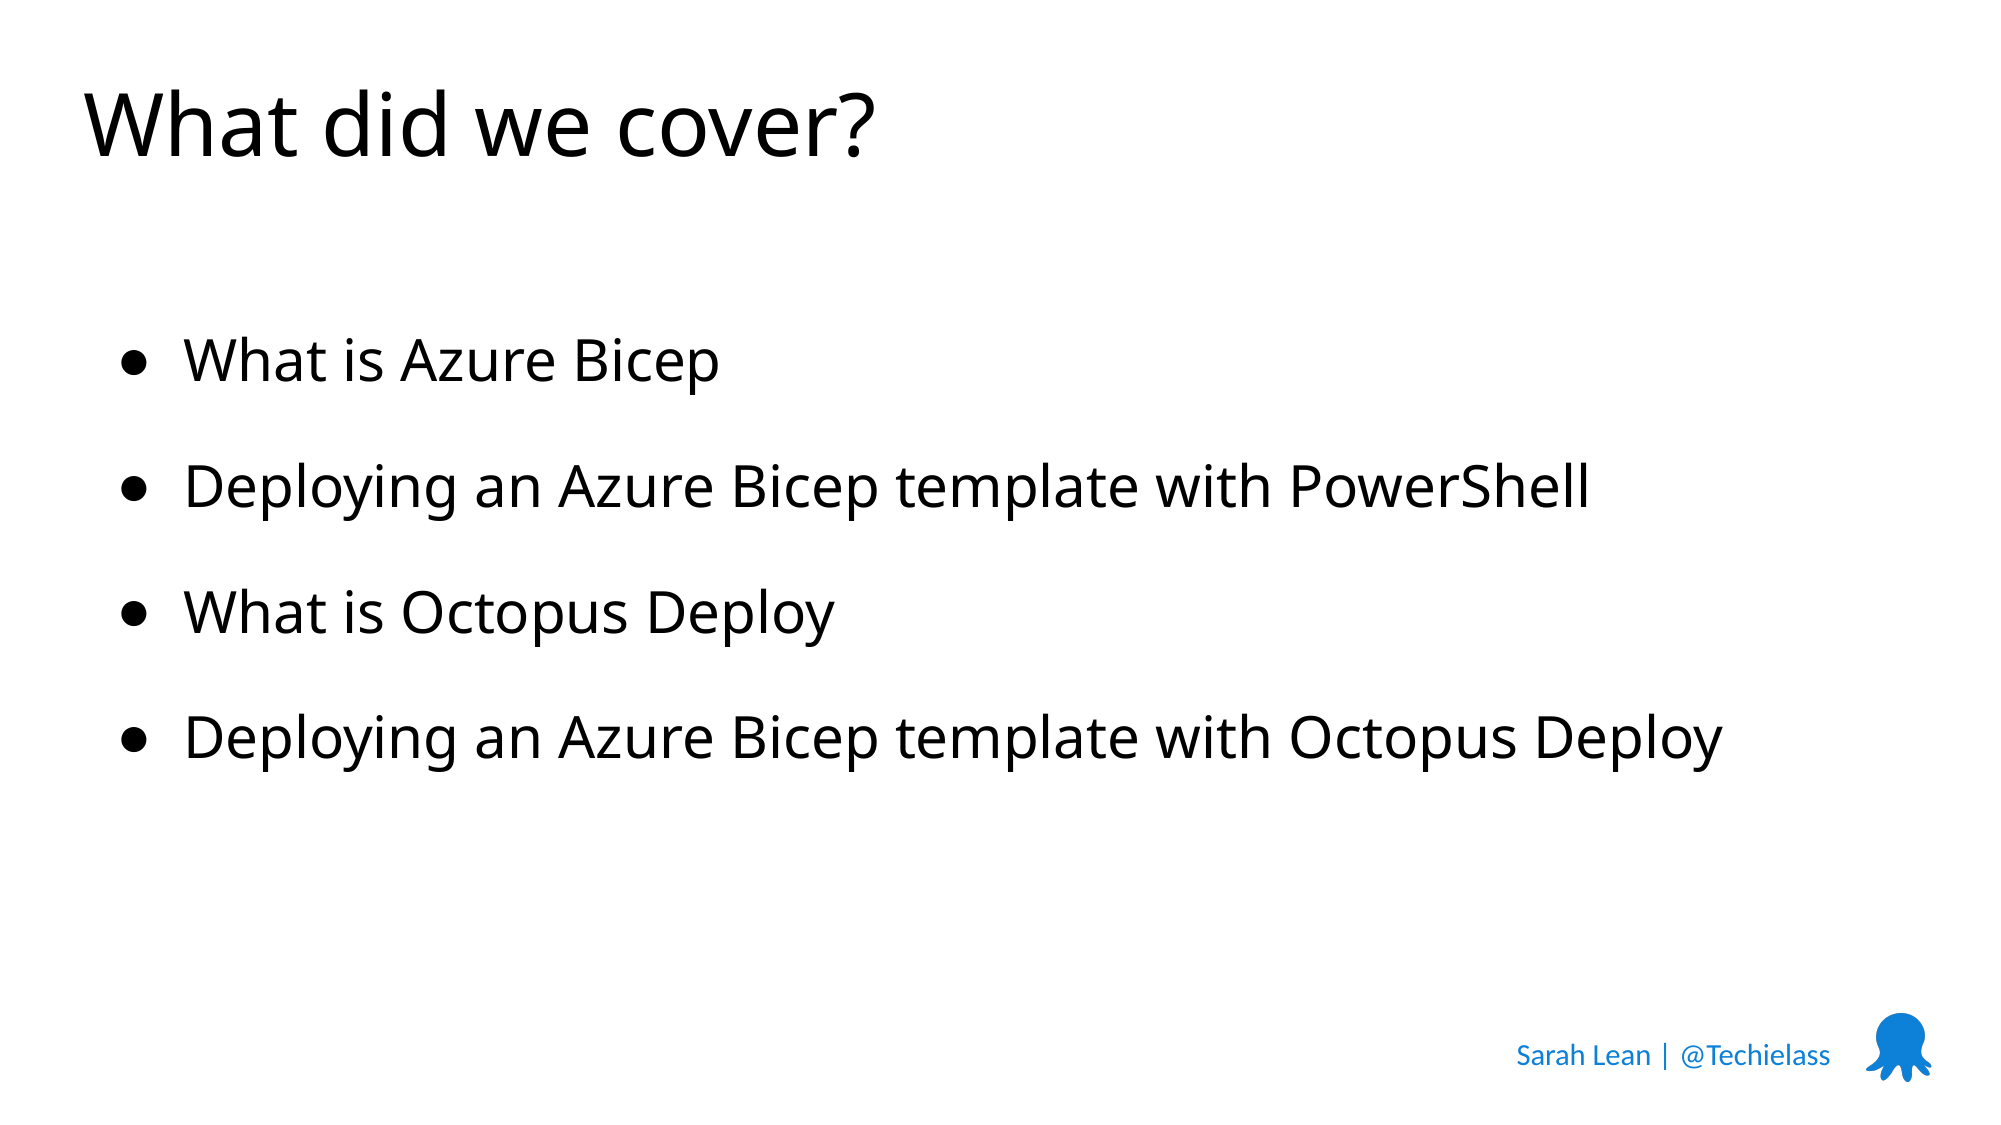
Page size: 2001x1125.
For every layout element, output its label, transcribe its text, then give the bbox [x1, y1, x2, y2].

title What did we cover? [68, 66, 1932, 192]
picture [1866, 1066, 1932, 1082]
list What is Azure Bicep Deploying an Azure Bicep template with PowerShell What is Octopus Deploy Deploying an Azure Bicep template with Octopus Deploy [68, 316, 1932, 1066]
